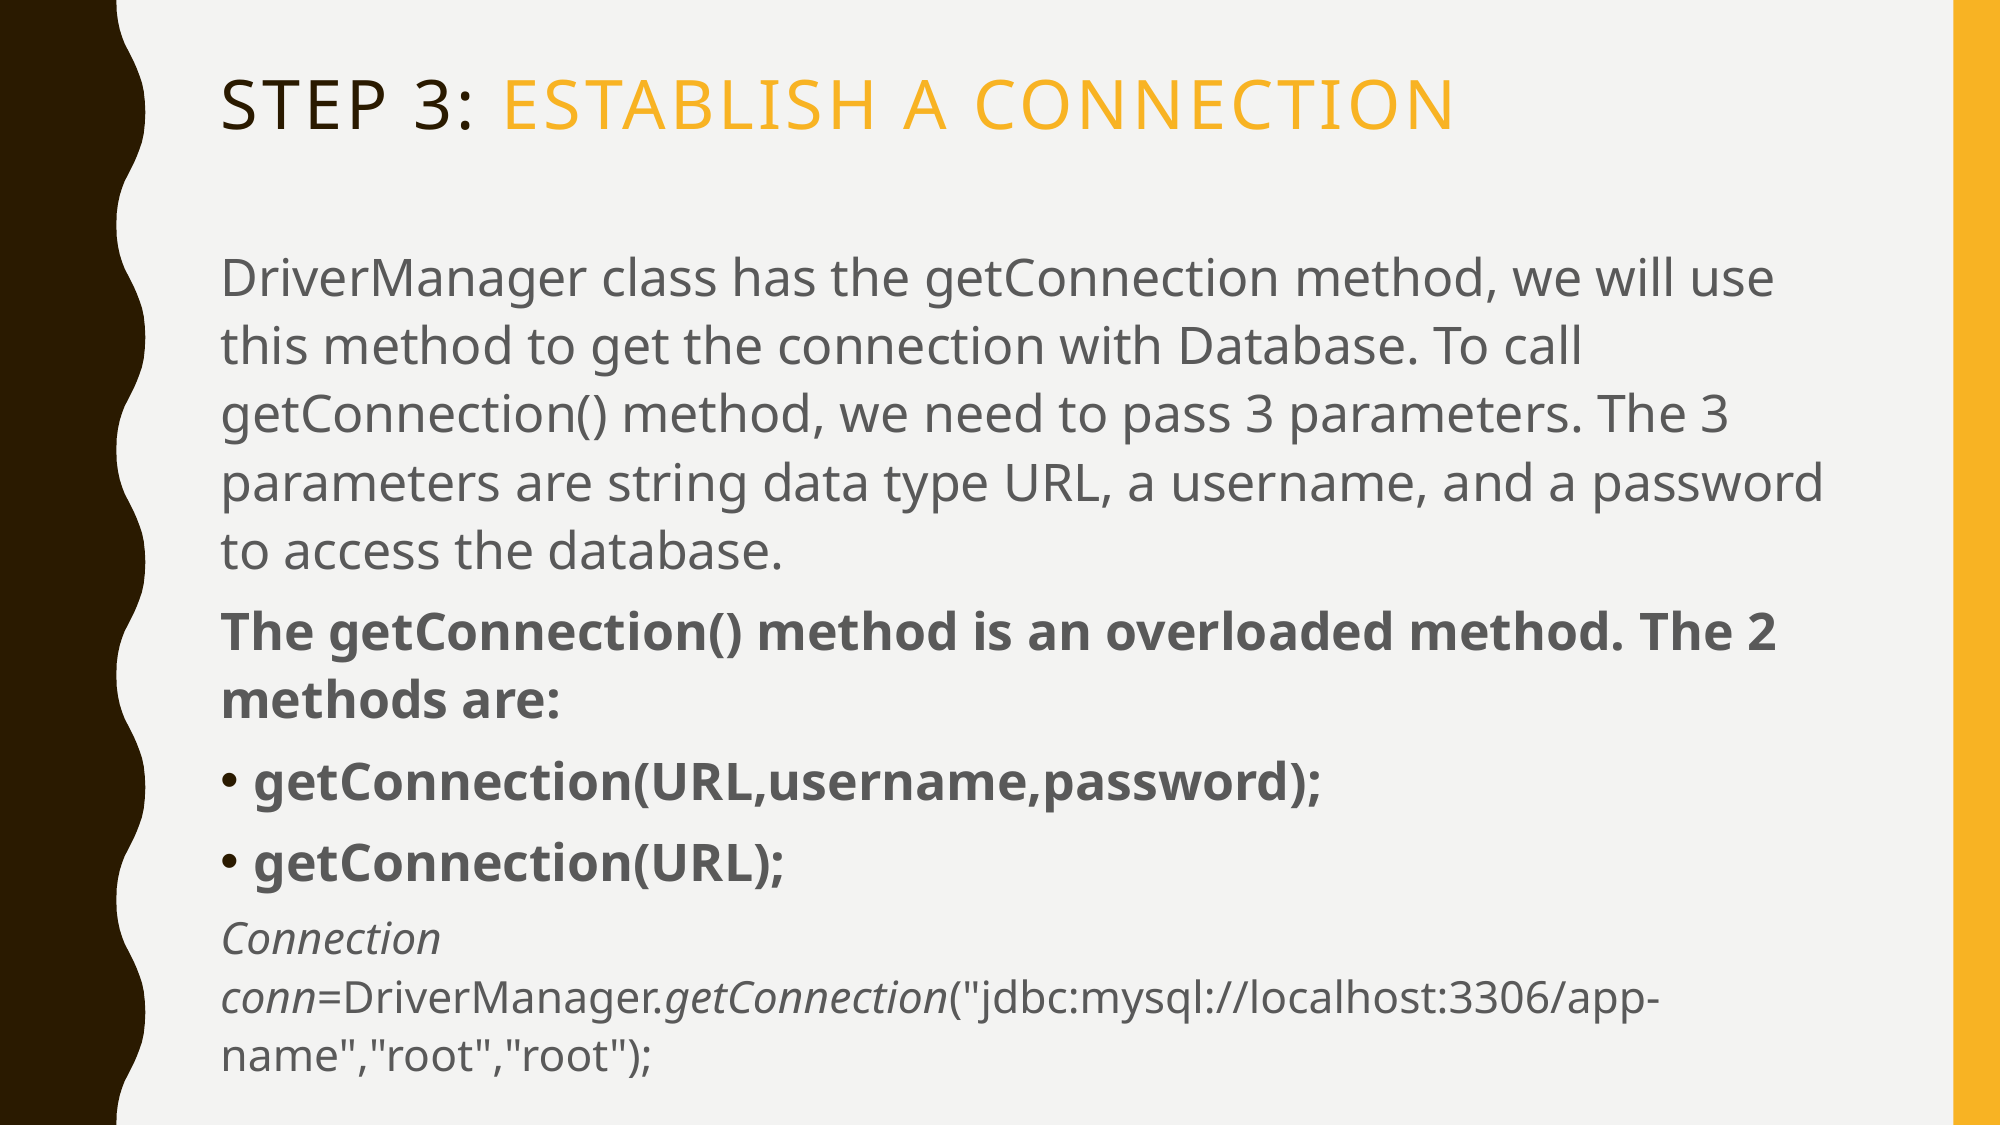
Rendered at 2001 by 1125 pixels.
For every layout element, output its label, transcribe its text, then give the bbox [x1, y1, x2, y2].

list DriverManager class has the getConnection method, we will use this method to get the connection with Database. To call getConnection() method, we need to pass 3 parameters. The 3 parameters are string data type URL, a username, and a password to access the database. The getConnection() method is an overloaded method. The 2 methods are: getConnection(URL,username,password); getConnection(URL); Connection conn=DriverManager.getConnection("jdbc:mysql://localhost:3306/app-name","root","root"); [205, 230, 1875, 1095]
title STEP 3: Establish a connection [205, 62, 1875, 230]
